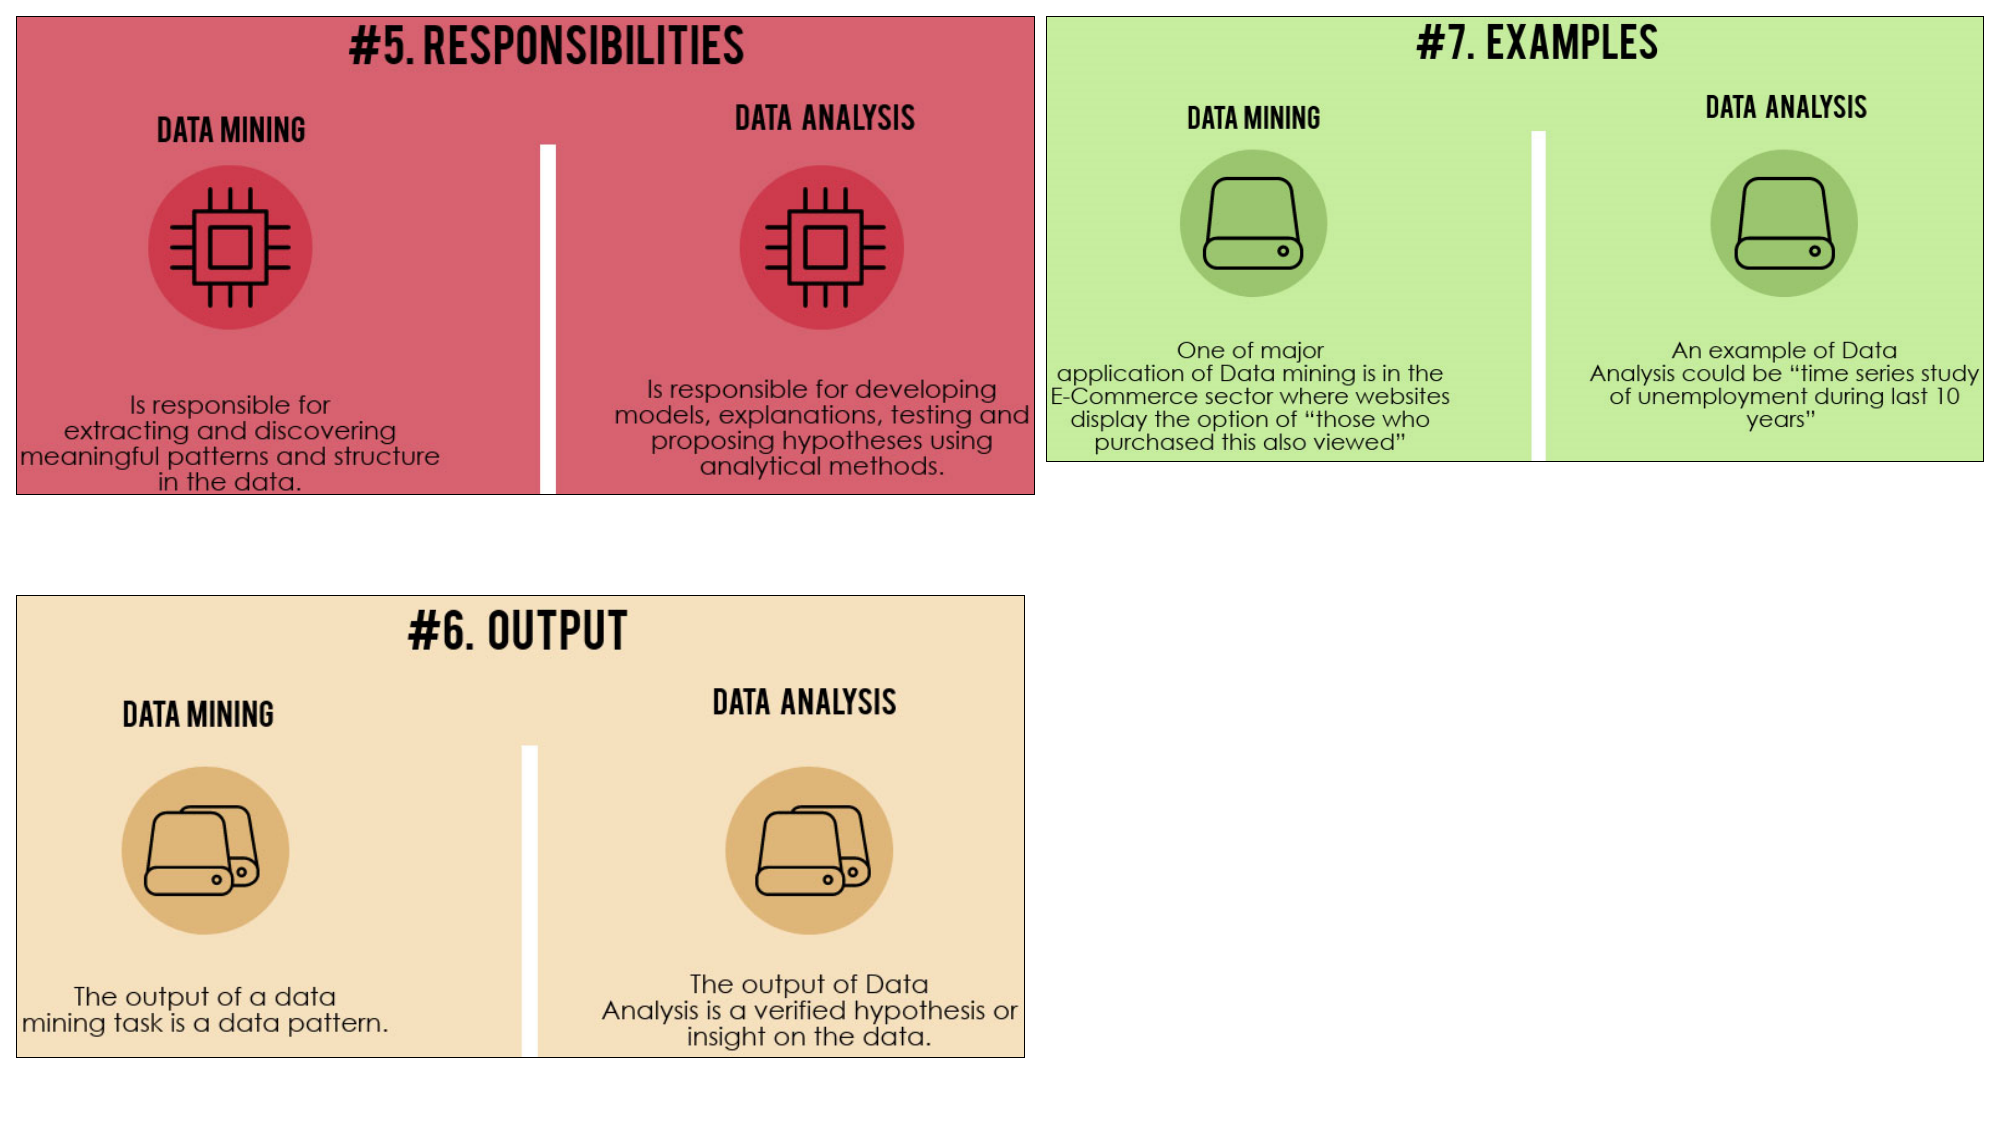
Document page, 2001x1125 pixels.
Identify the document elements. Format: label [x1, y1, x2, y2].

picture [16, 595, 1025, 1058]
picture [16, 15, 1035, 495]
picture [1046, 15, 1984, 462]
